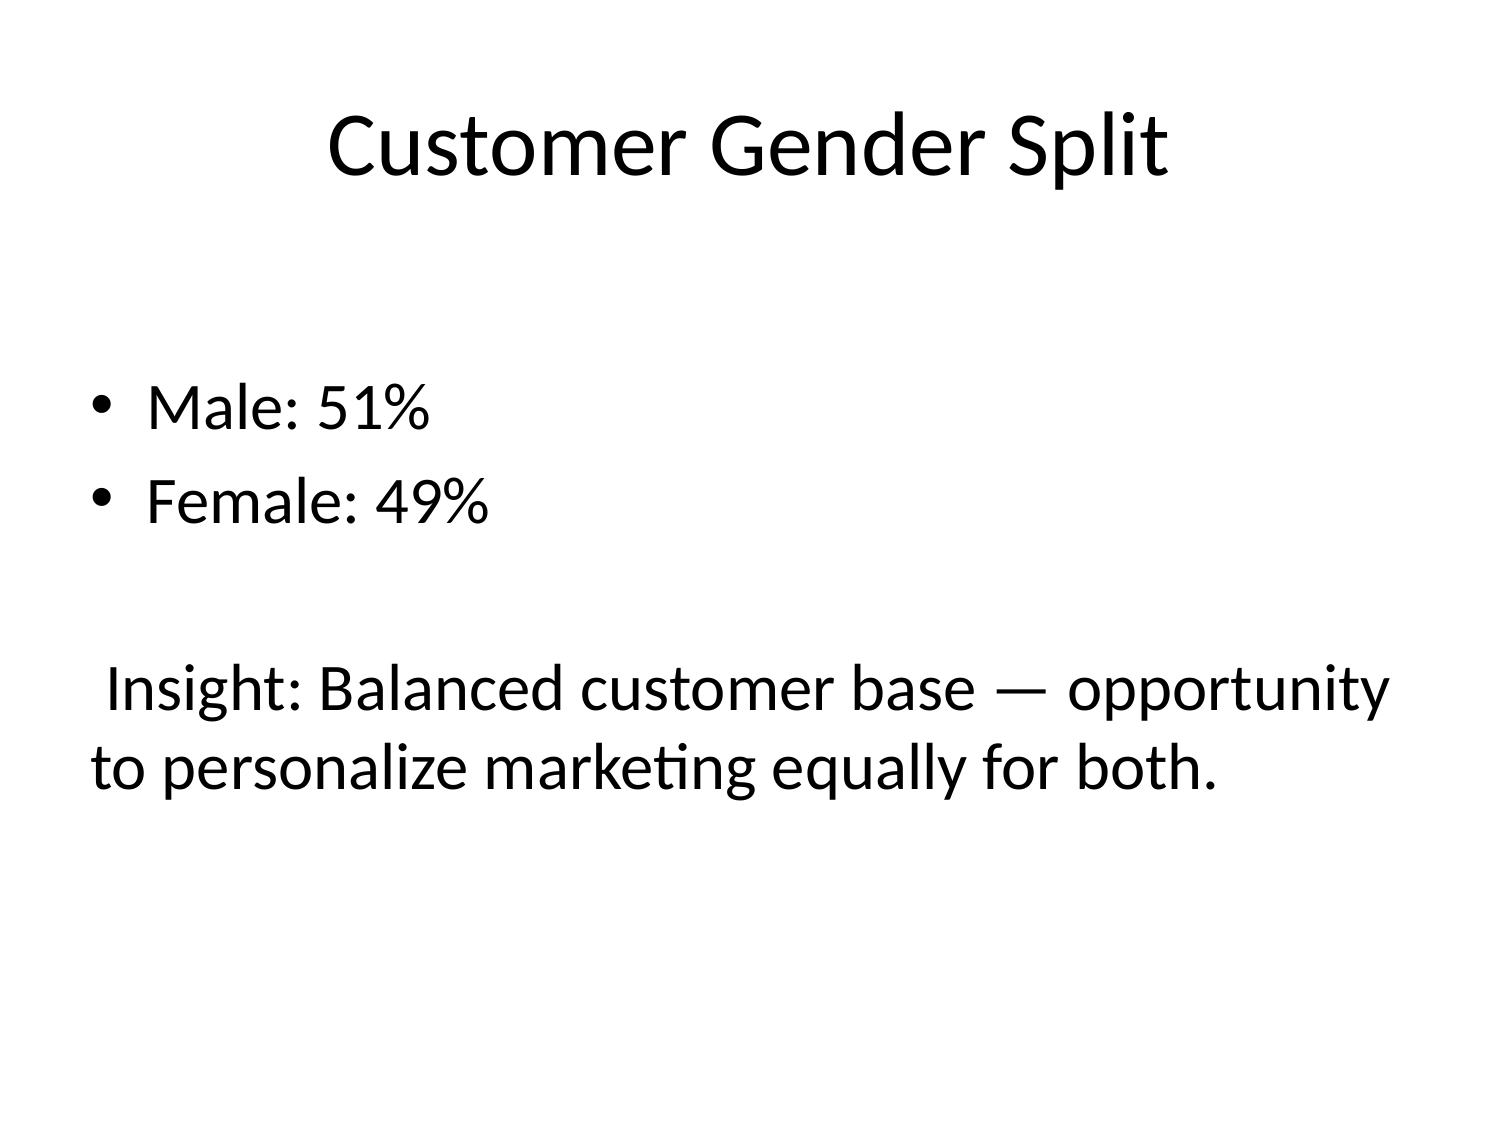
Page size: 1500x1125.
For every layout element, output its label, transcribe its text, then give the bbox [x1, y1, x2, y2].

title Customer Gender Split [75, 45, 1425, 233]
list Male: 51% Female: 49% Insight: Balanced customer base — opportunity to personalize marketing equally for both. [75, 262, 1425, 1005]
